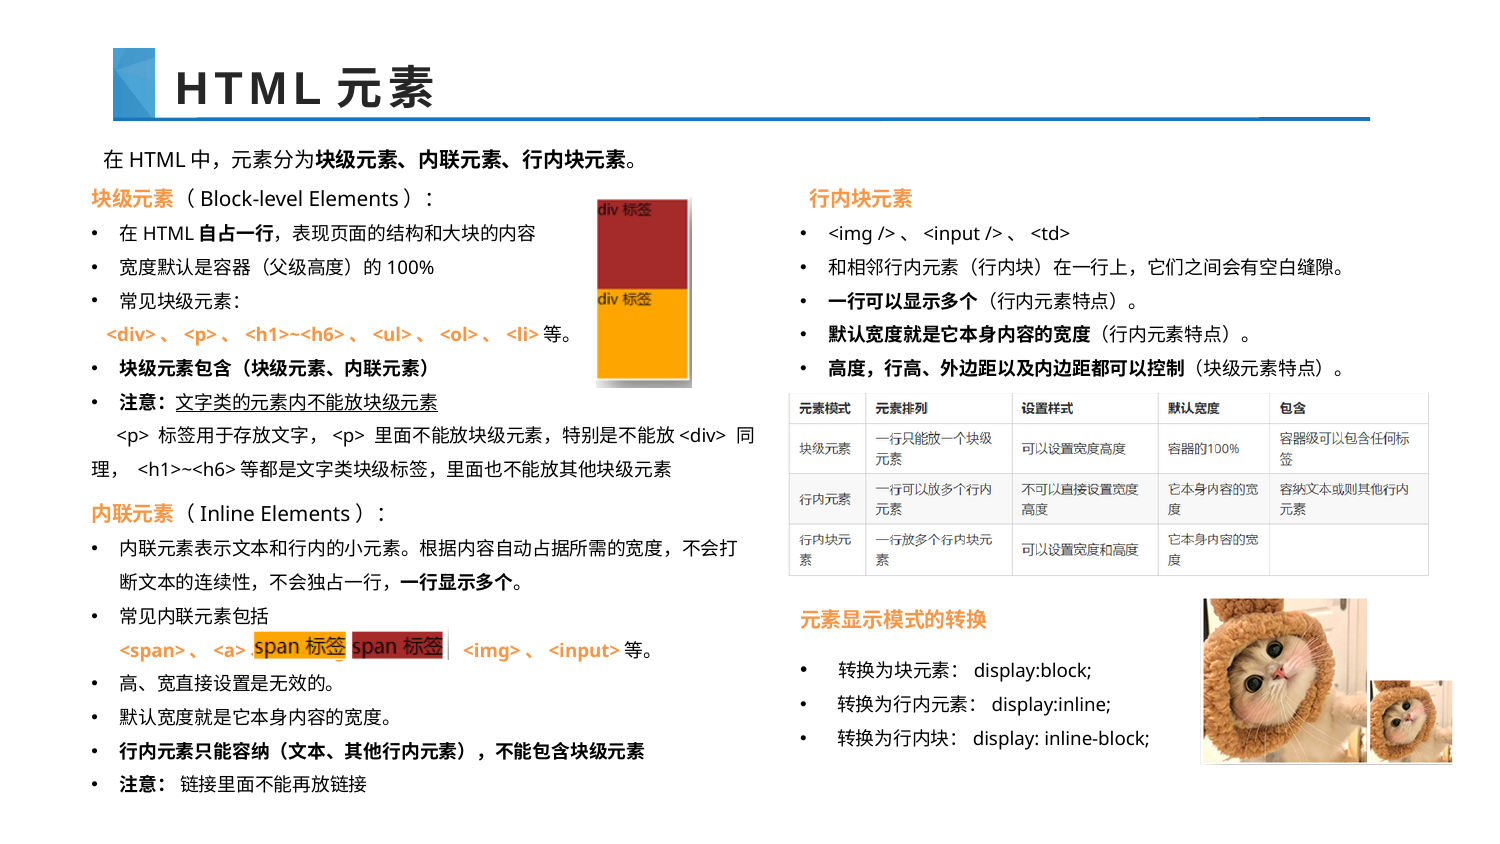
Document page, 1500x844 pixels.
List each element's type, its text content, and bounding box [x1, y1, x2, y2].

text_box 块级元素（Block-level Elements）： 在HTML自占一行，表现页面的结构和大块的内容 宽度默认是容器（父级高度）的100% 常见块级元素： <div>、<p>、<h1>~<h6>、<ul>、<ol>、<li>等。 块级元素包含（块级元素、内联元素） 注意：文字类的元素内不能放块级元素 <p> 标签用于存放文字，<p> 里面不能放块级元素，特别是不能放<div> 同理， <h1>~<h6>等都是文字类块级标签，里面也不能放其他块级元素 [76, 165, 788, 488]
picture [253, 628, 449, 660]
title HTML元素 [160, 50, 967, 122]
text_box 转换为块元素：display:block; 转换为行内元素：display:inline; 转换为行内块：display: inline-block; [785, 639, 1199, 757]
picture [785, 393, 1431, 578]
picture [1200, 596, 1453, 765]
text_box 行内块元素 <img />、<input />、<td> 和相邻行内元素（行内块）在一行上，它们之间会有空白缝隙。 一行可以显示多个（行内元素特点）。 默认宽度就是它本身内容的宽度（行内元素特点）。 高度，行高、外边距以及内边距都可以控制（块级元素特点）。 [785, 165, 1410, 387]
picture [113, 48, 155, 117]
picture [596, 197, 692, 388]
text_box 在HTML中，元素分为块级元素、内联元素、行内块元素。 [88, 126, 760, 165]
text_box 内联元素（Inline Elements）： 内联元素表示文本和行内的小元素。根据内容自动占据所需的宽度，不会打断文本的连续性，不会独占一行，一行显示多个。 常见内联元素包括<span>、<a>、<strong>、<em>、<img>、<input>等。 高、宽直接设置是无效的。 默认宽度就是它本身内容的宽度。 行内元素只能容纳（文本、其他行内元素），不能包含块级元素 注意： 链接里面不能再放链接 [76, 481, 767, 803]
text_box 元素显示模式的转换 [785, 598, 1200, 639]
